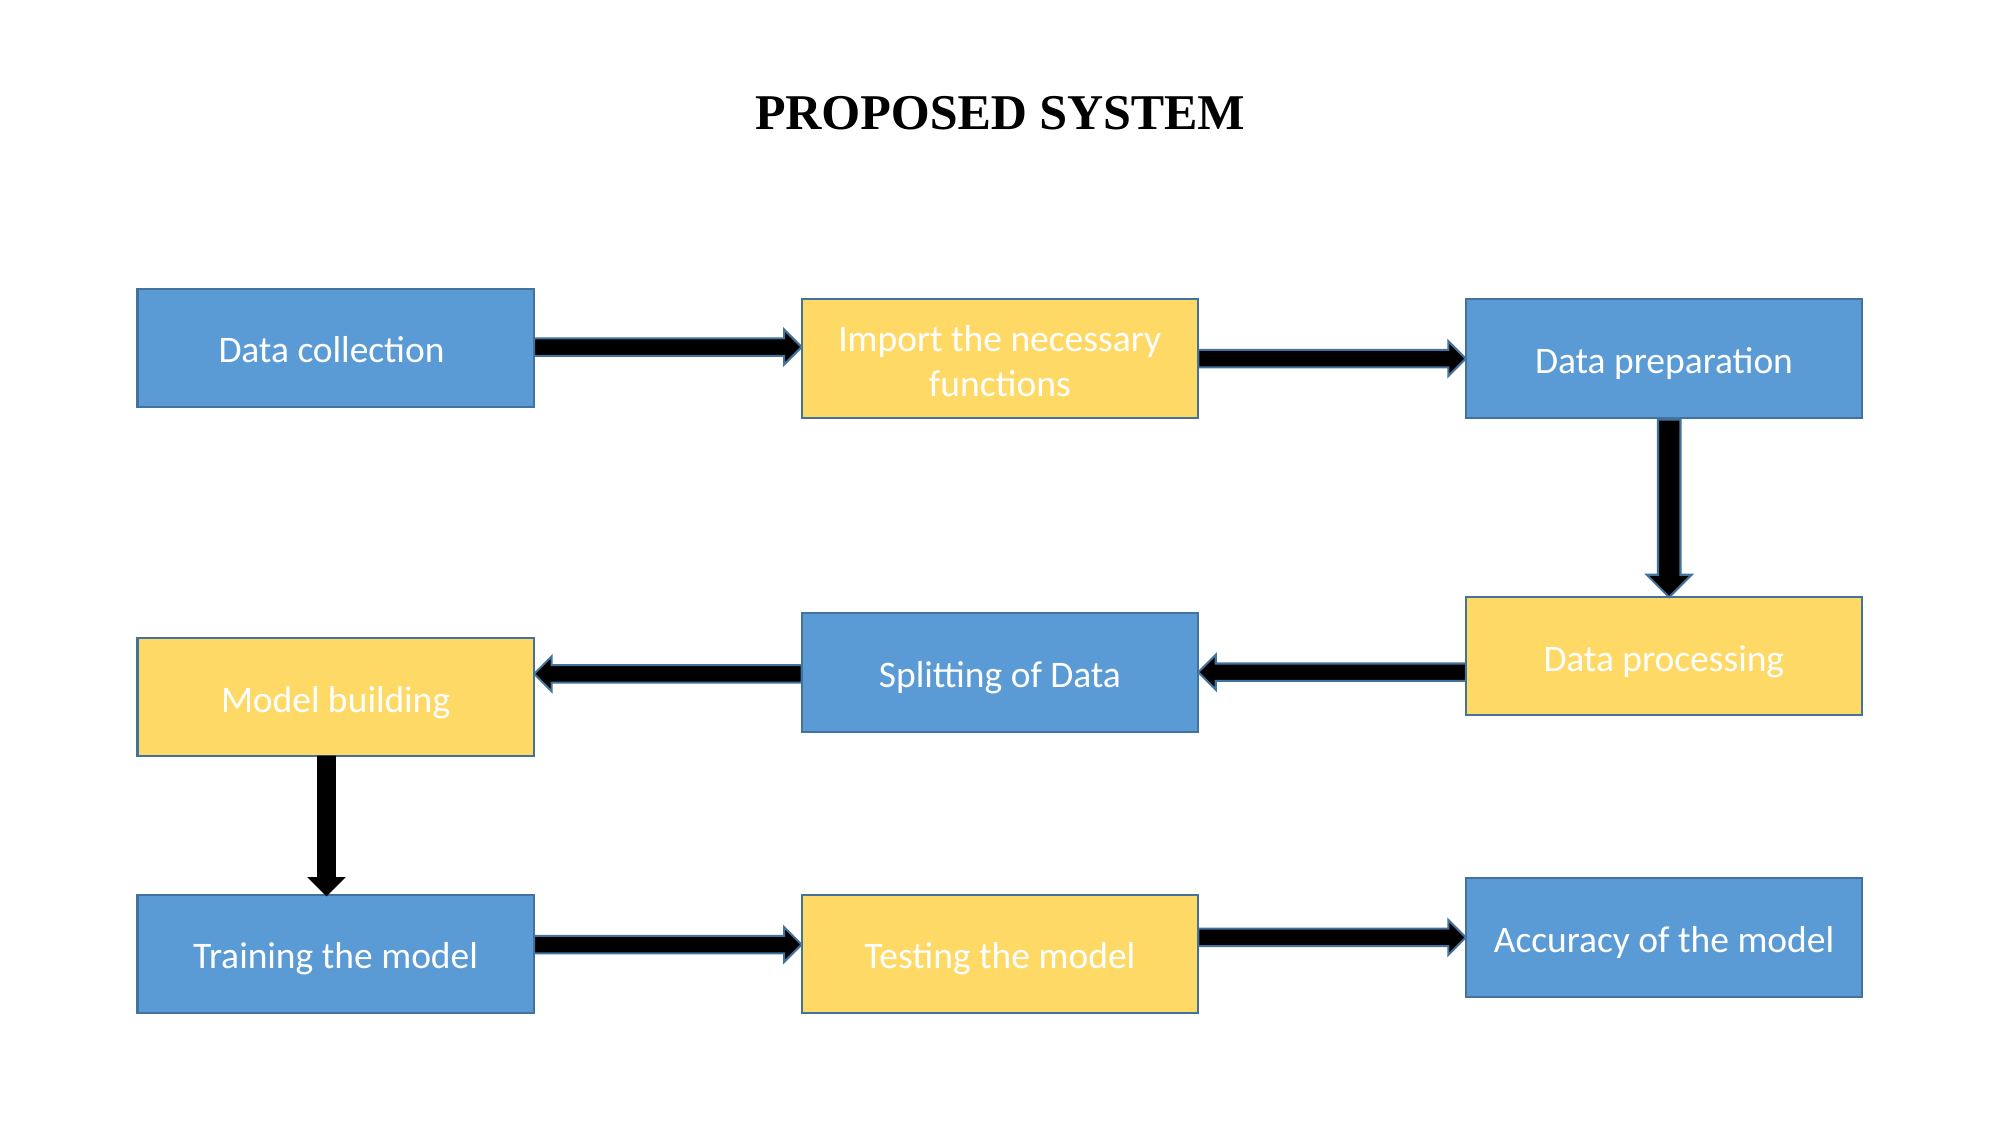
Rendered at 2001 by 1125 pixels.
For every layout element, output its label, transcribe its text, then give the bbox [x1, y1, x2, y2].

text_box [533, 924, 804, 965]
text_box Splitting of Data [801, 612, 1199, 733]
text_box Model building [136, 637, 535, 757]
text_box [1196, 652, 1467, 693]
text_box Data collection [136, 288, 535, 408]
text_box Training the model [136, 894, 535, 1014]
text_box Testing the model [801, 894, 1199, 1014]
text_box Accuracy of the model [1465, 877, 1863, 998]
title PROPOSED SYSTEM [137, 59, 1863, 278]
text_box [532, 653, 803, 694]
text_box [1197, 917, 1468, 958]
text_box [533, 327, 804, 368]
text_box Data processing [1465, 596, 1863, 716]
text_box [1644, 418, 1695, 599]
text_box Import the necessary functions [801, 298, 1199, 419]
text_box [1197, 338, 1468, 379]
text_box Data preparation [1465, 298, 1863, 419]
text_box [307, 755, 346, 897]
